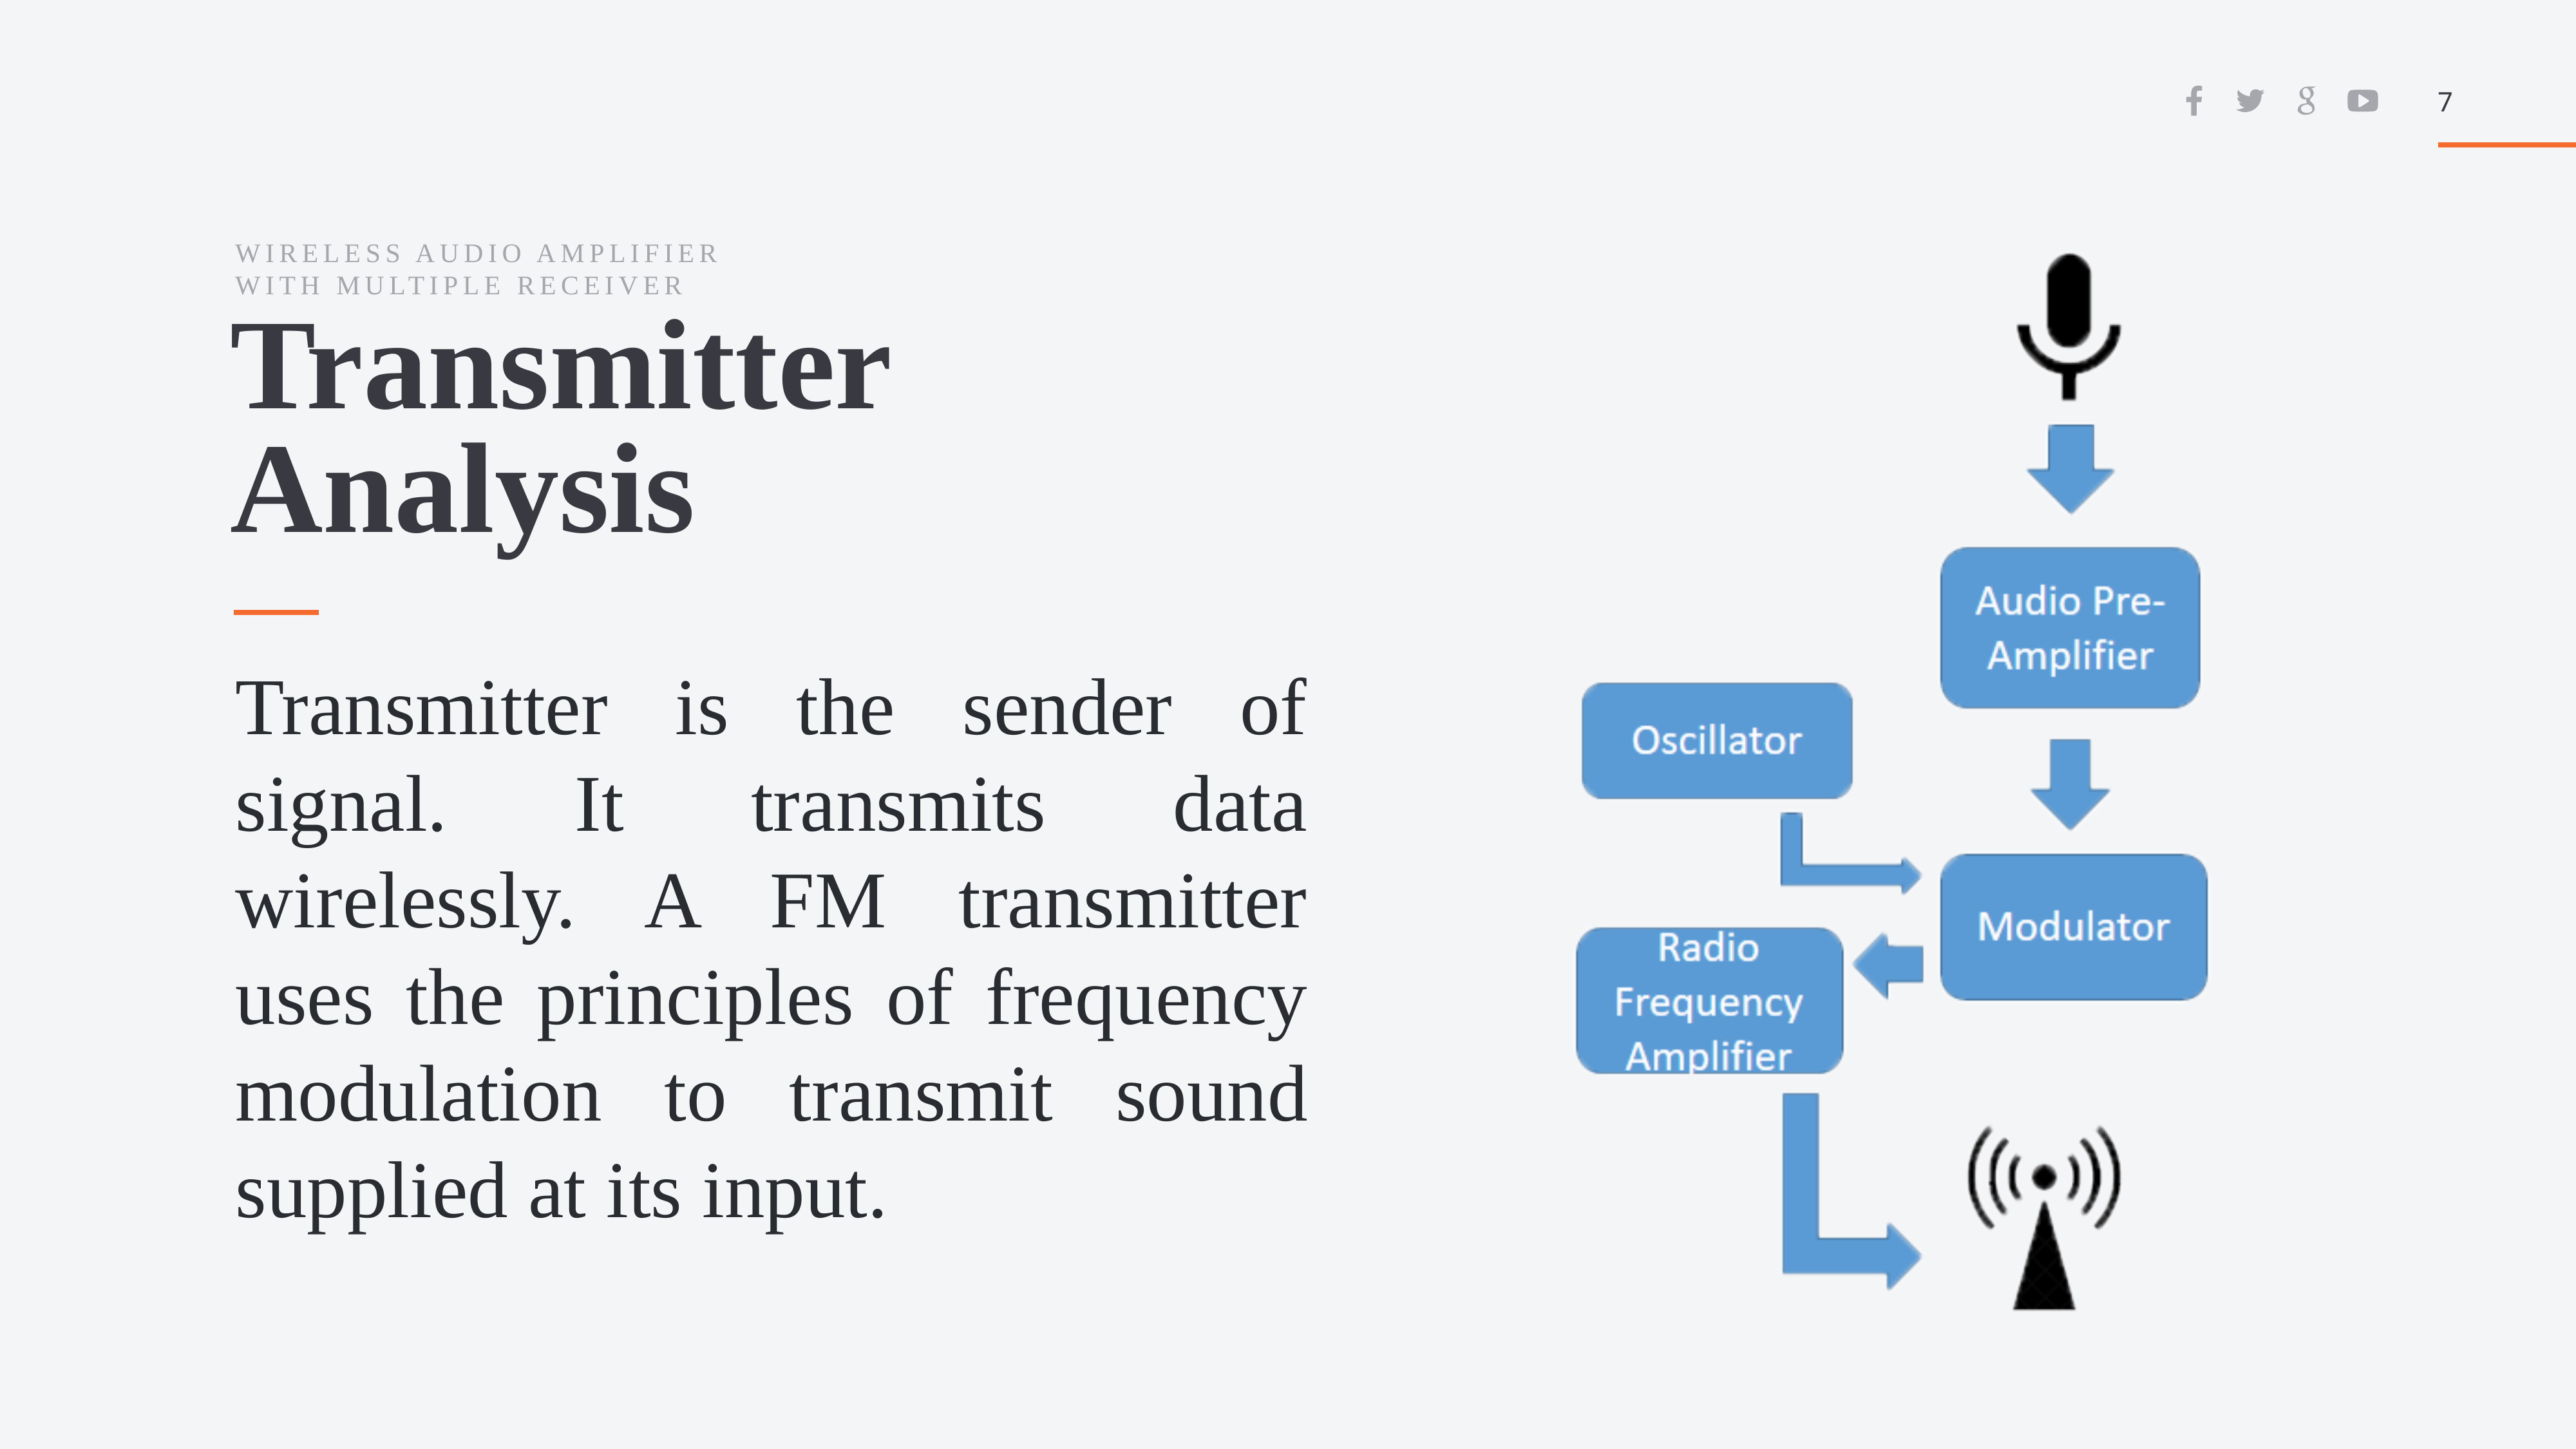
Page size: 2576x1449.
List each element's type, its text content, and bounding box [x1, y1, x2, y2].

text_box Wireless audio amplifier with multiple receiver [231, 231, 753, 305]
picture [902, 231, 2576, 1449]
slide_number 7 [2433, 80, 2498, 121]
text_box Transmitter is the sender of signal. It transmits data wirelessly. A FM transmitter uses the principles of frequency modulation to transmit sound supplied at its input. [231, 649, 899, 1280]
text_box Transmitter Analysis [225, 305, 899, 596]
